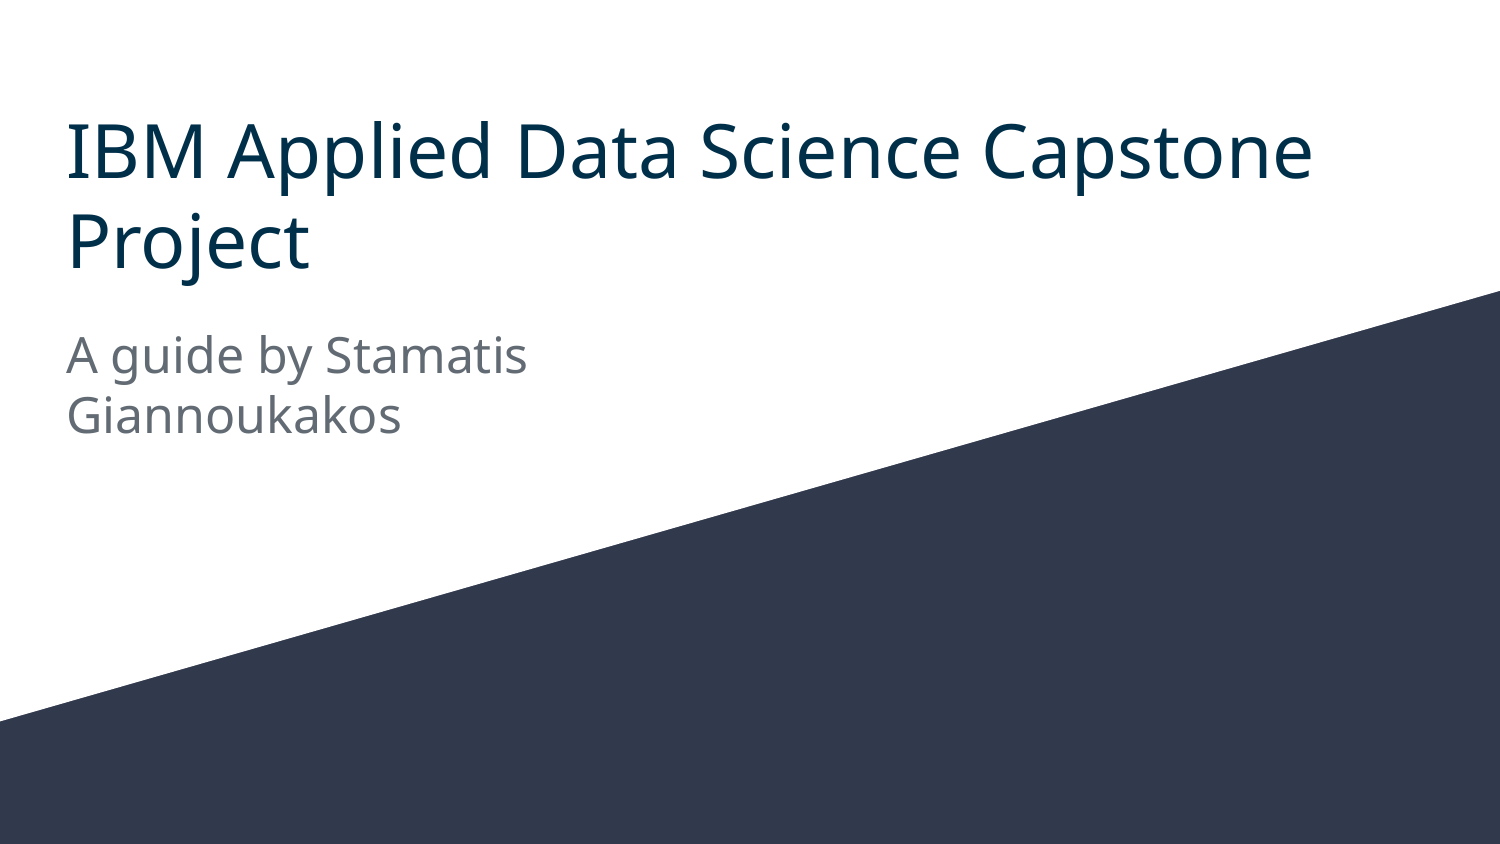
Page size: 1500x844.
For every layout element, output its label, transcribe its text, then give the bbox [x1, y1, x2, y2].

subtitle A guide by Stamatis Giannoukakos [51, 308, 748, 430]
title IBM Applied Data Science Capstone Project [51, 88, 1449, 299]
